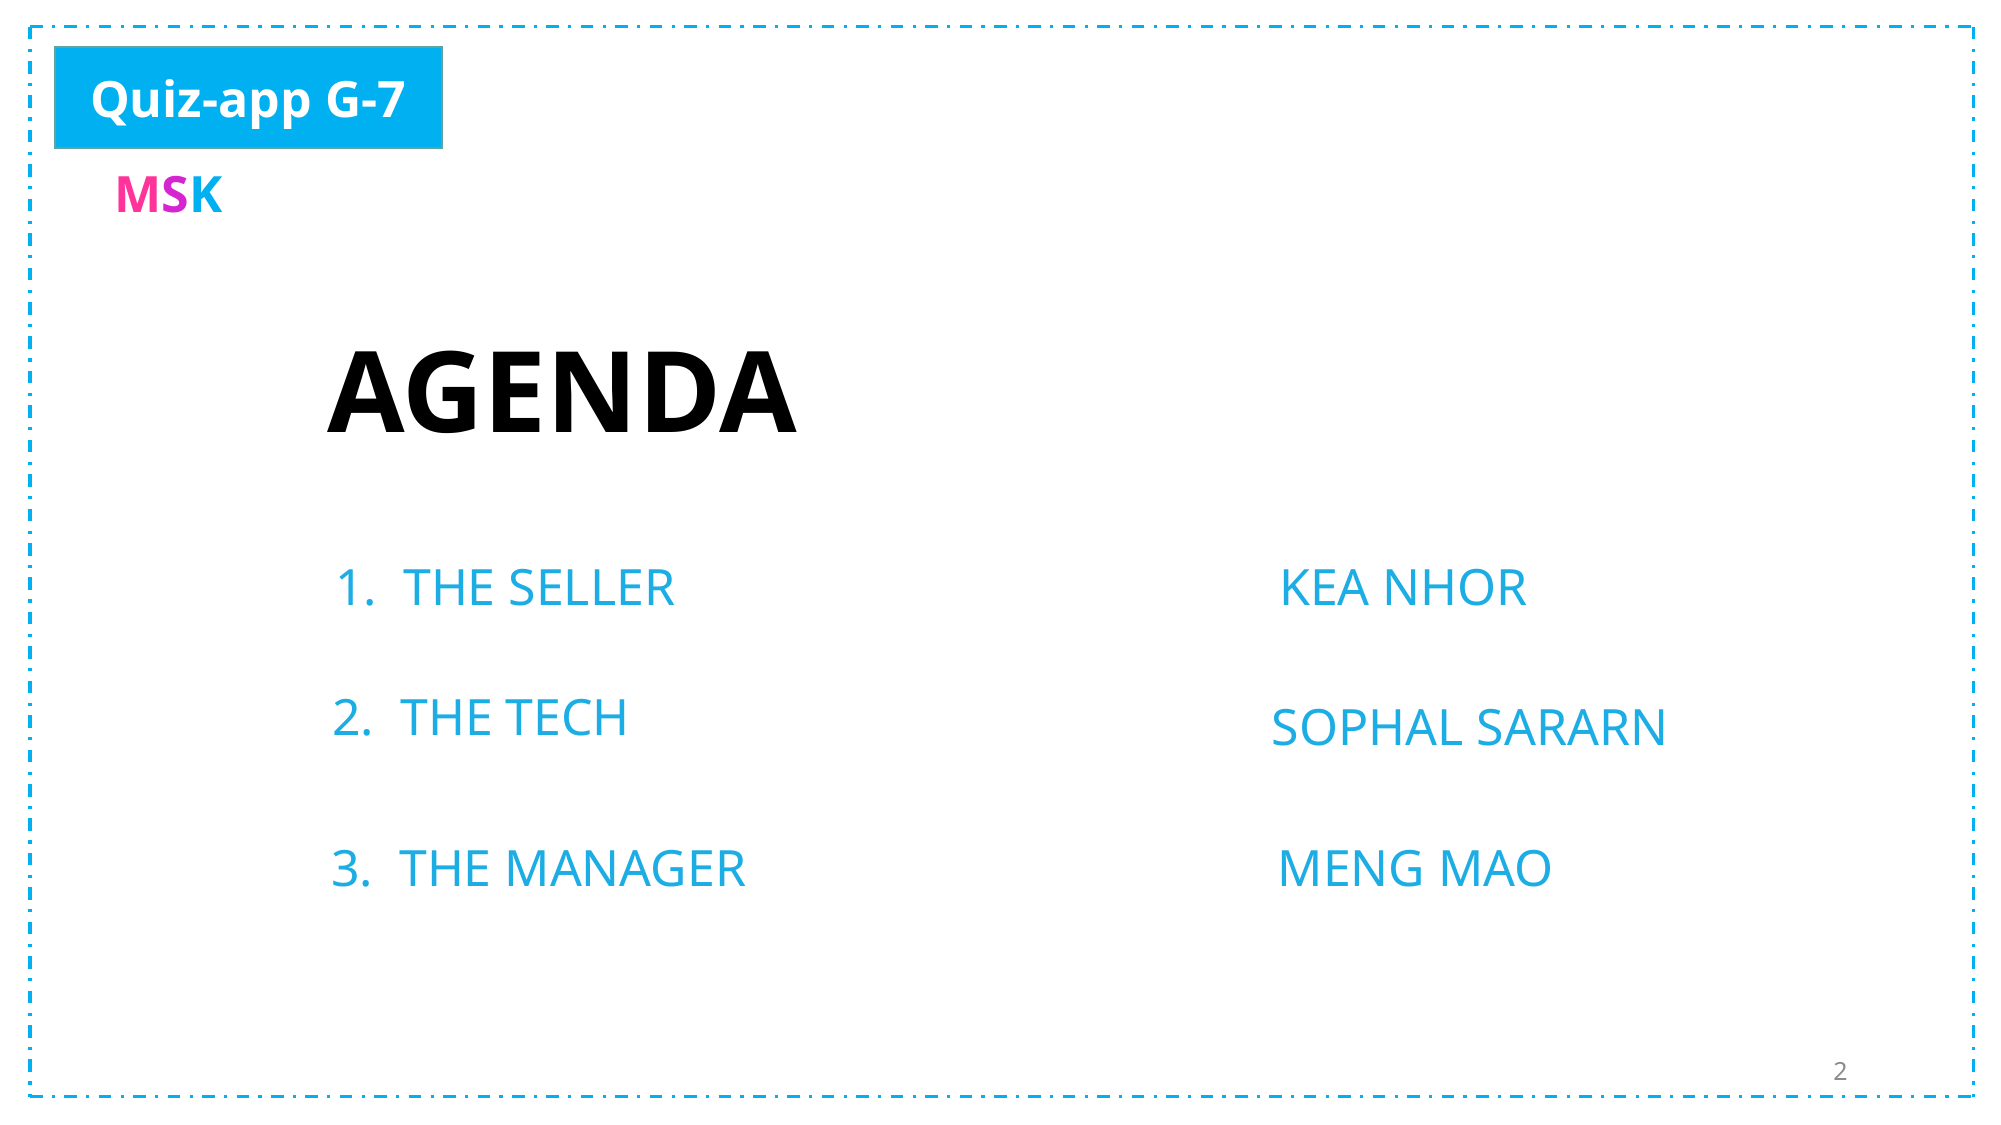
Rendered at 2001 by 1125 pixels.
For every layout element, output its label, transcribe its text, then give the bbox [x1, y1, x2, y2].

text_box MSK [61, 154, 276, 230]
text_box SOPHAL SARARN [1256, 688, 1684, 764]
text_box 2. THE TECH [317, 677, 645, 753]
text_box 1. THE SELLER [320, 547, 691, 623]
text_box 3. THE MANAGER [316, 828, 762, 904]
text_box KEA NHOR [1264, 547, 1543, 623]
text_box MENG MAO [1262, 828, 1569, 904]
slide_number 2 [1412, 1097, 1863, 1103]
text_box Quiz-app G-7 [54, 46, 443, 149]
slide_number 2 [1412, 1042, 1863, 1096]
text_box AGENDA [312, 312, 813, 463]
